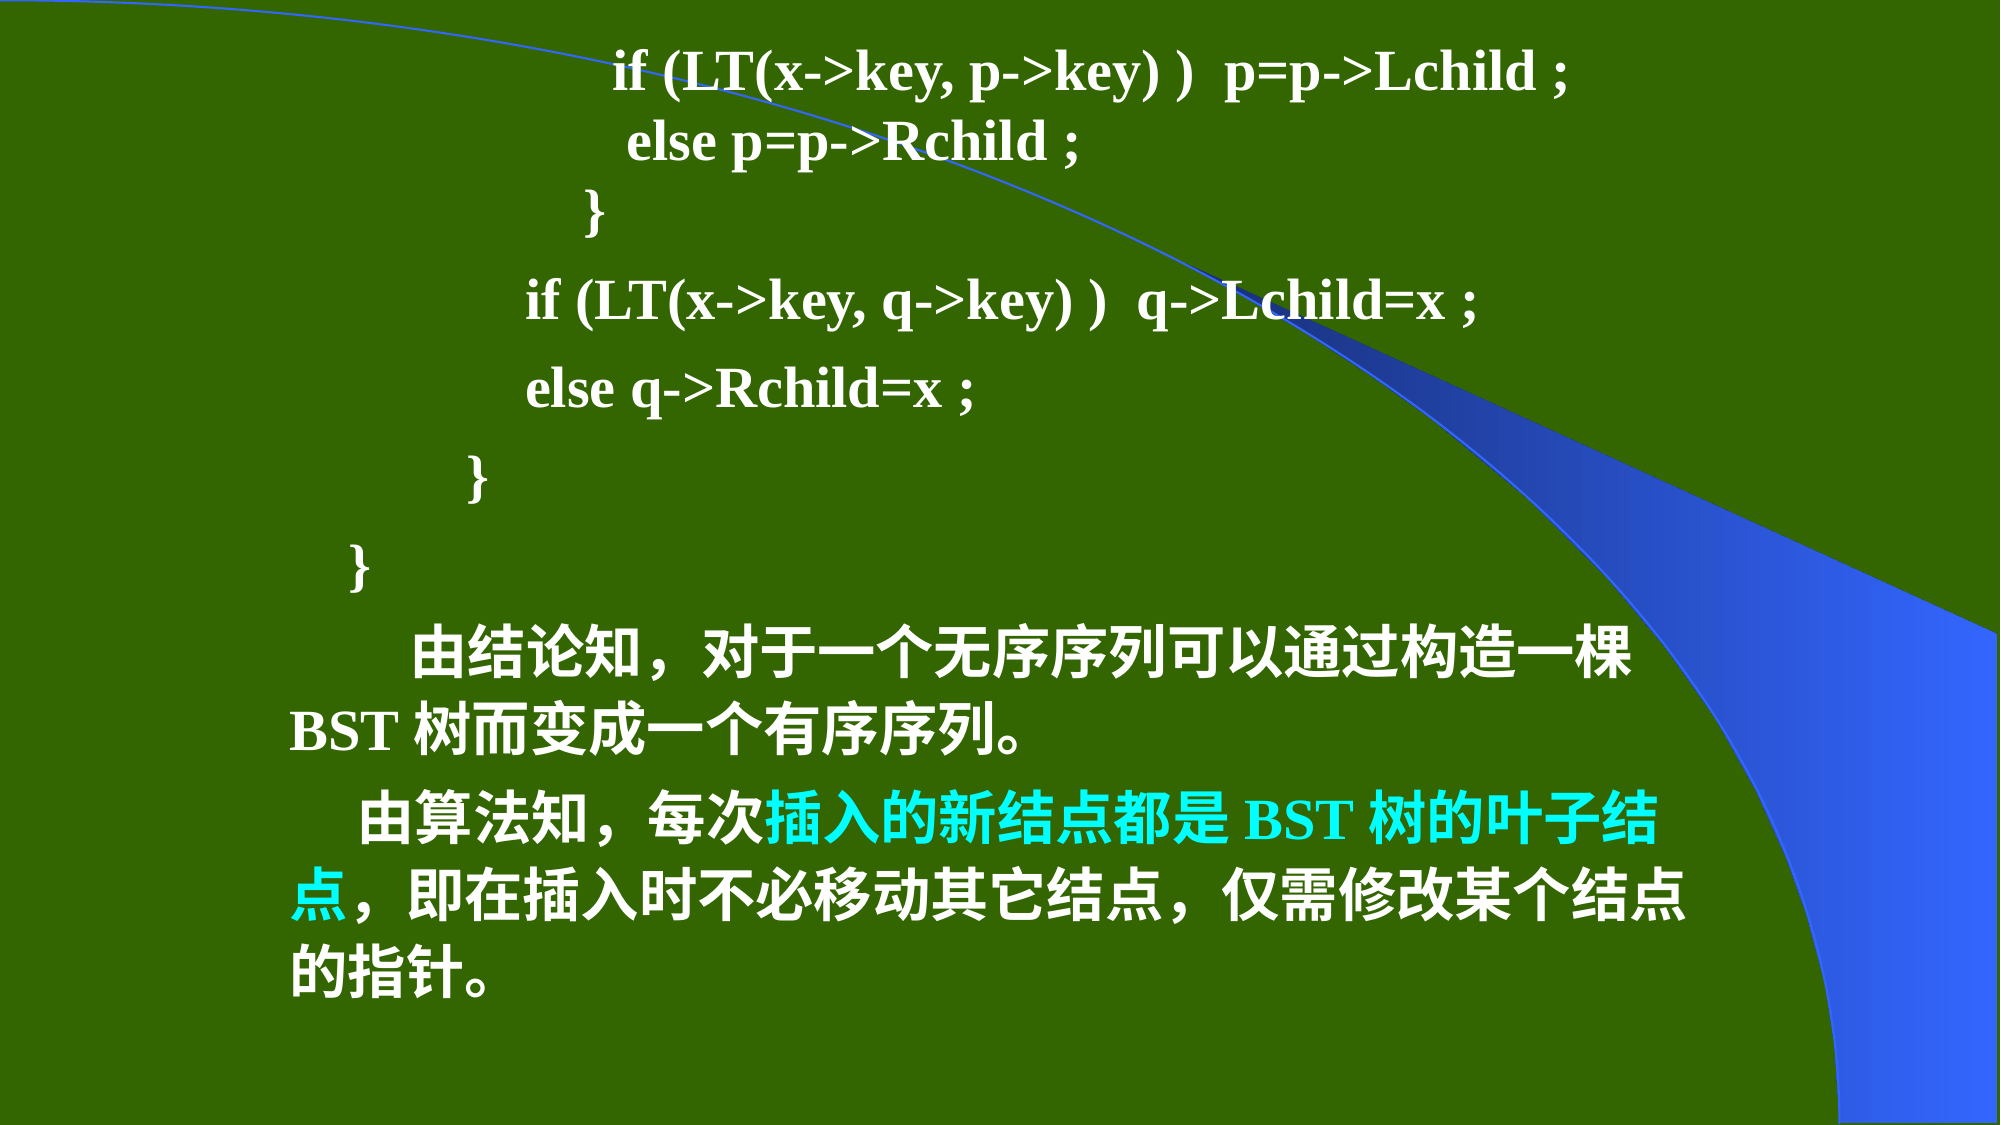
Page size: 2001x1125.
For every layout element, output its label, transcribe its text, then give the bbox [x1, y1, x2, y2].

text_box if (LT(x->key, p->key) ) p=p->Lchild ; else p=p->Rchild ; } if (LT(x->key, q->key) ) q->Lchild=x ; else q->Rchild=x ; } } 由结论知，对于一个无序序列可以通过构造一棵BST树而变成一个有序序列。 由算法知，每次插入的新结点都是BST树的叶子结点，即在插入时不必移动其它结点，仅需修改某个结点的指针。 [275, 24, 1725, 1047]
